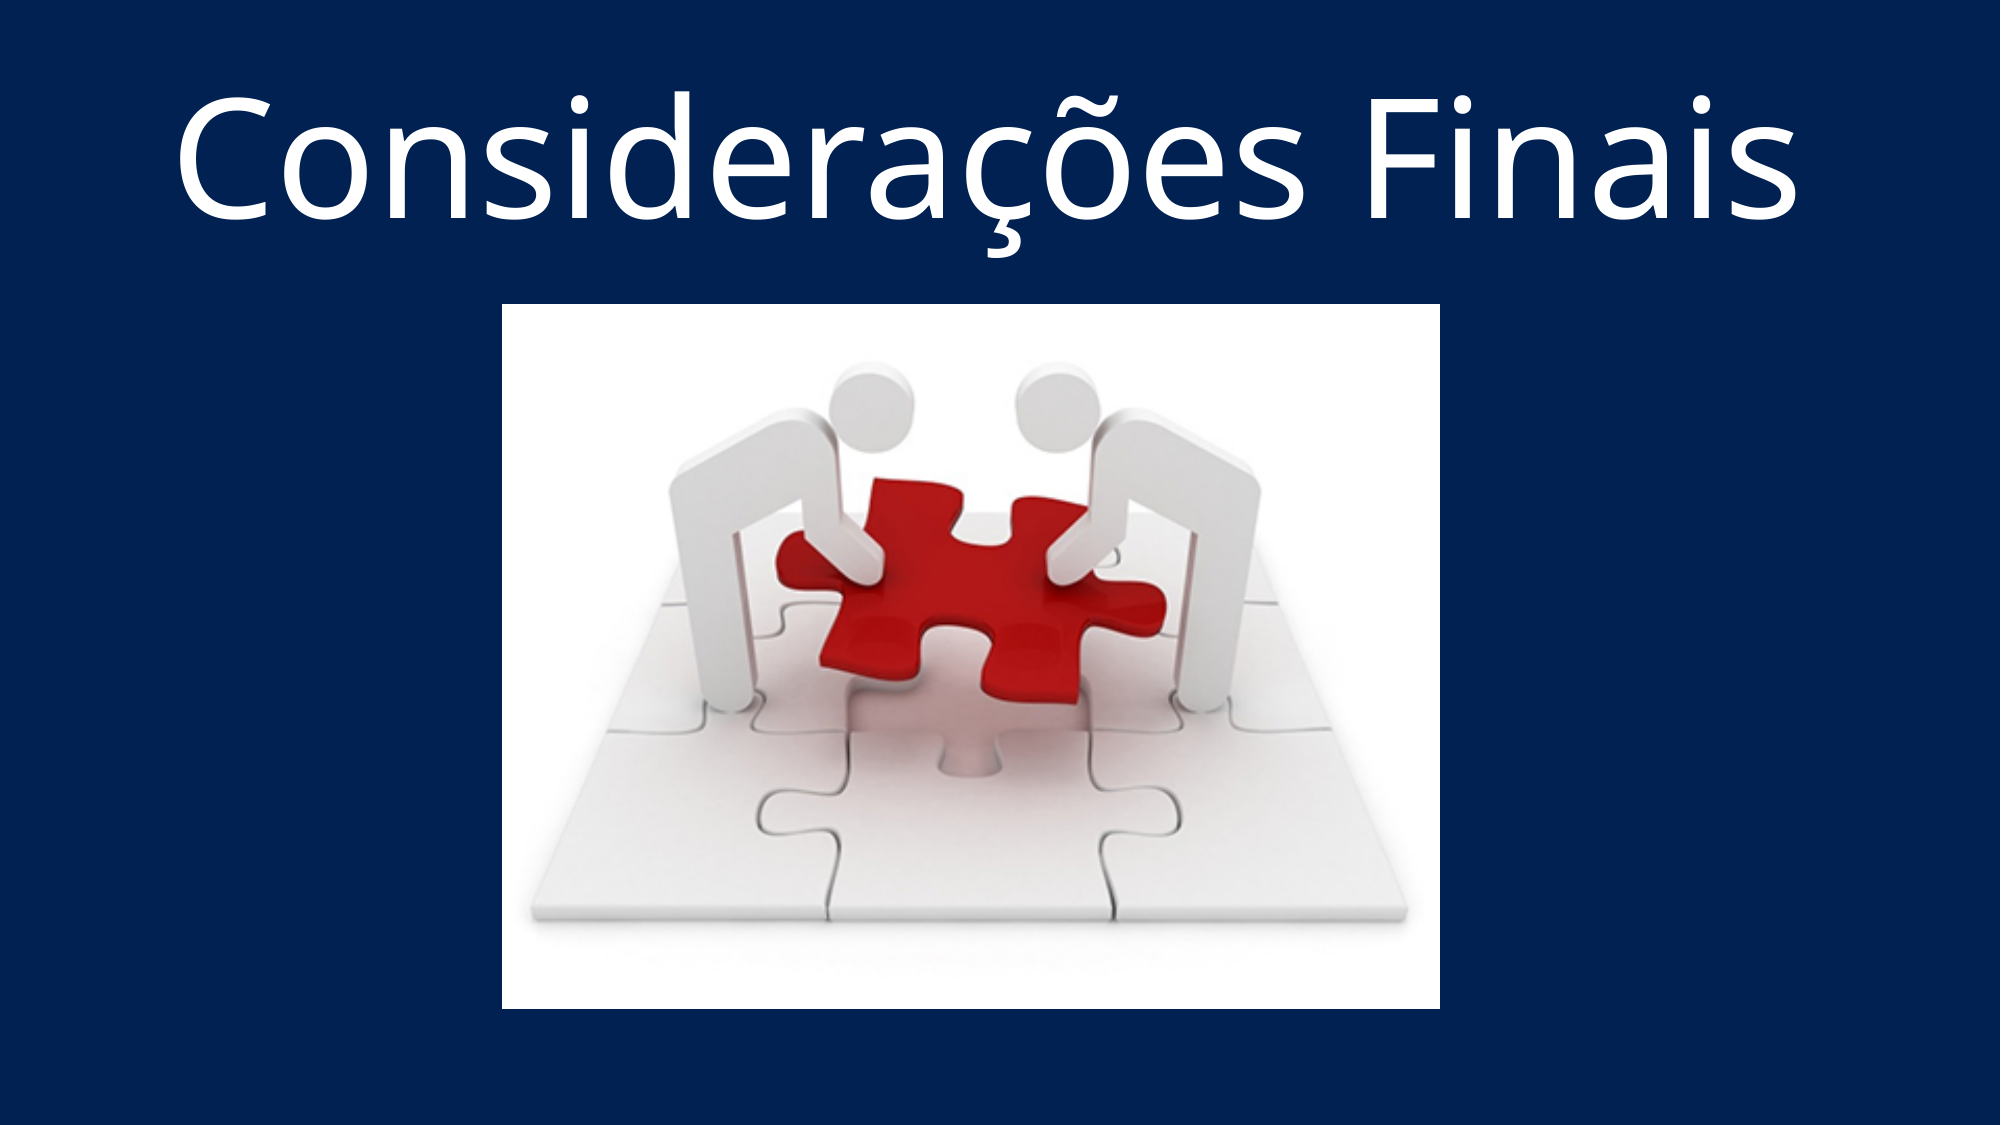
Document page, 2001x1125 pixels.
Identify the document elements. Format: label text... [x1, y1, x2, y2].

title Considerações Finais [53, 52, 1921, 262]
picture [502, 304, 1440, 1009]
